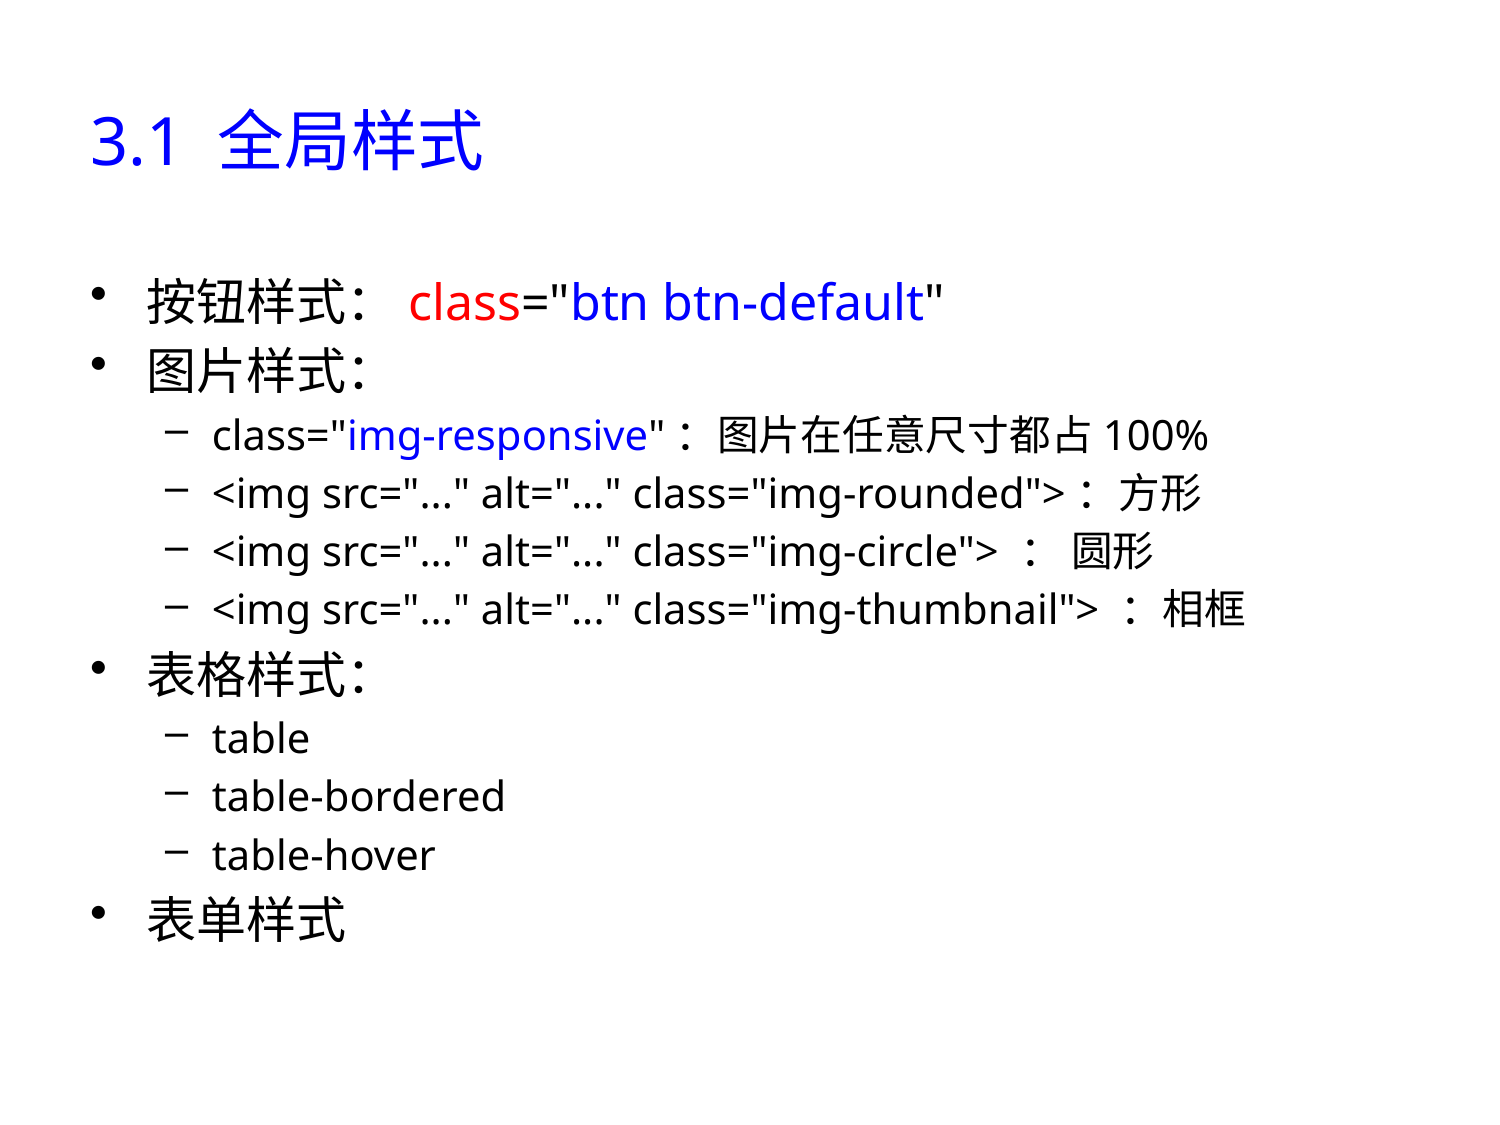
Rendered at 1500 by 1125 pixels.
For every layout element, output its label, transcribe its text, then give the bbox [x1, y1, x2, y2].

title 3.1 全局样式 [75, 45, 1425, 233]
list 按钮样式：class="btn btn-default" 图片样式： class="img-responsive"：图片在任意尺寸都占100% <img src="..." alt="..." class="img-rounded">：方形 <img src="..." alt="..." class="img-circle"> ： 圆形 <img src="..." alt="..." class="img-thumbnail"> ：相框 表格样式： table table-bordered table-hover 表单样式 [75, 262, 1425, 1005]
